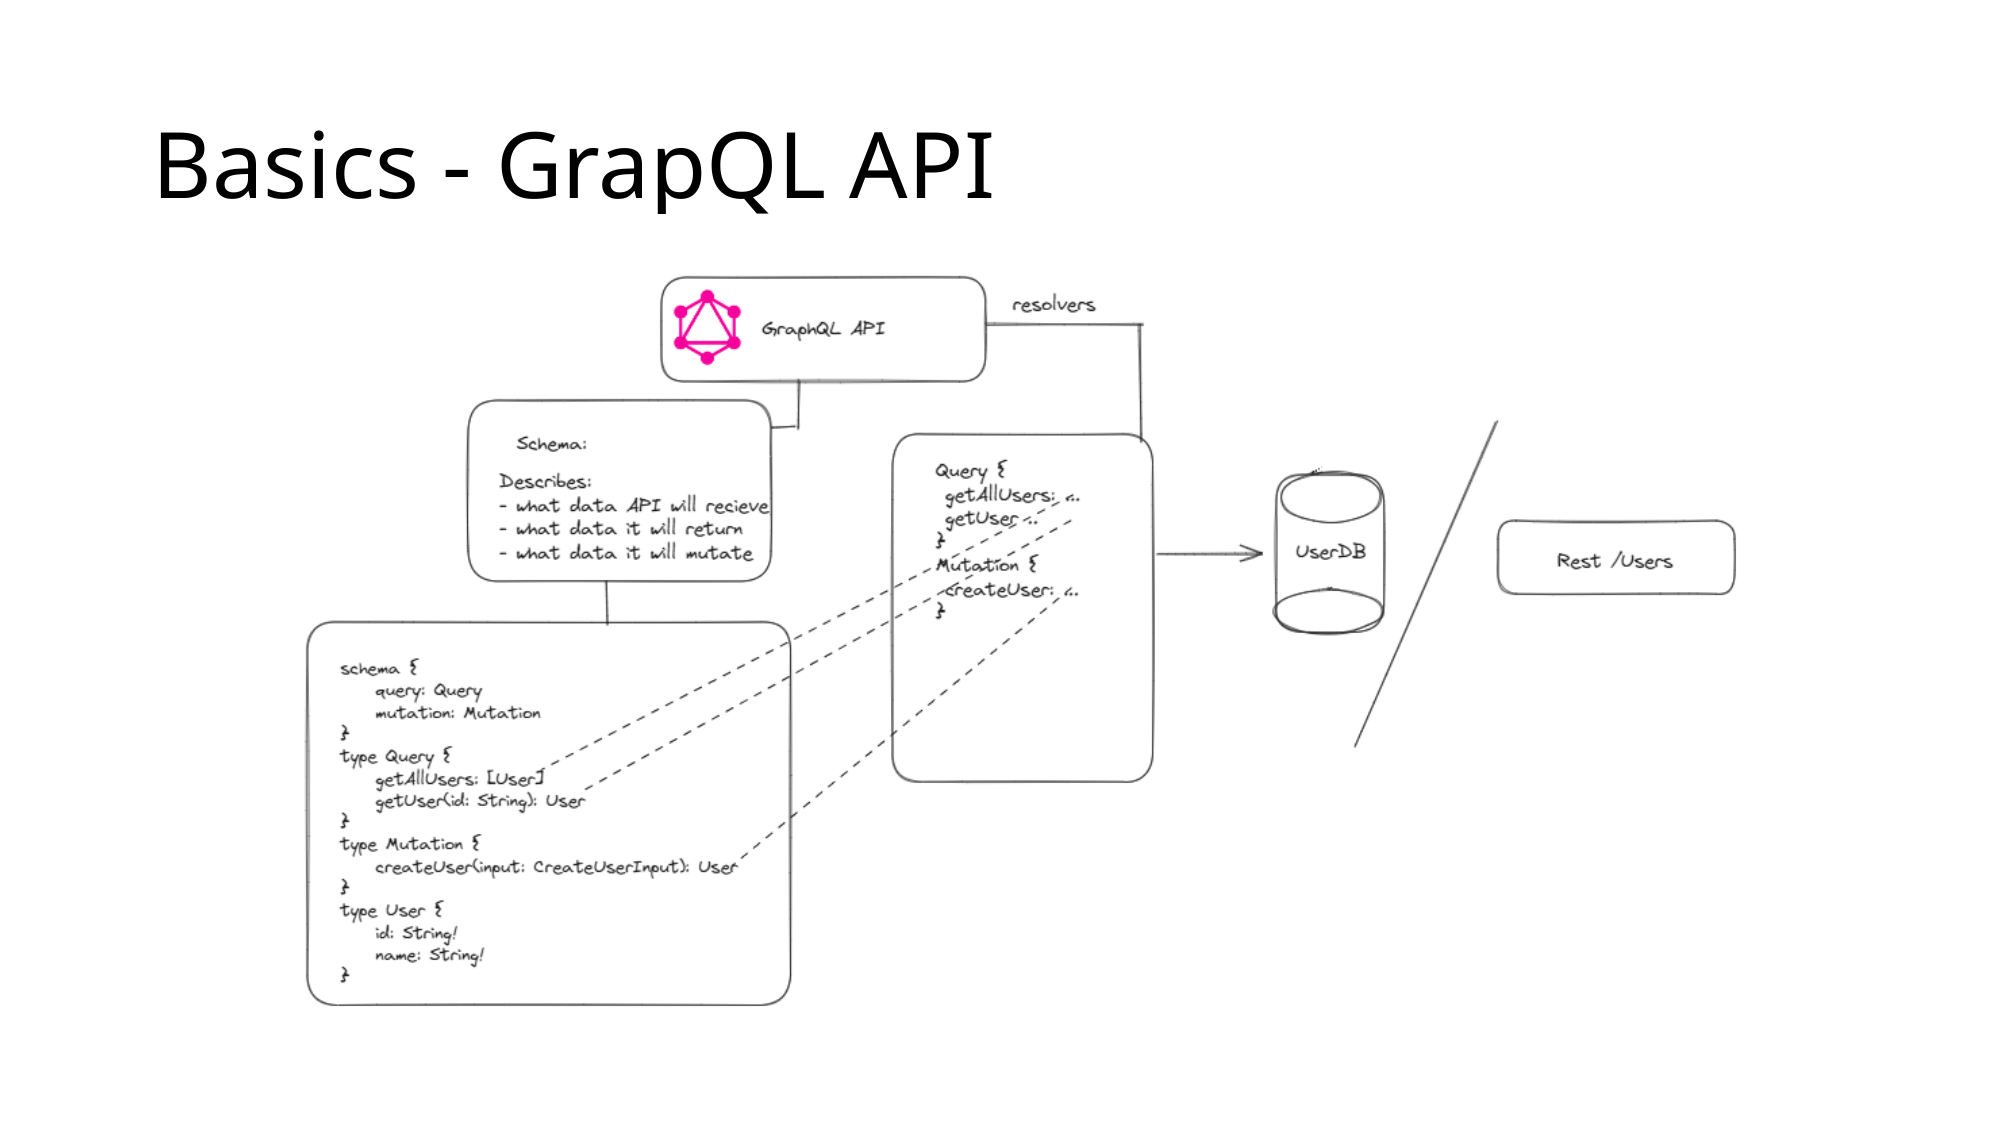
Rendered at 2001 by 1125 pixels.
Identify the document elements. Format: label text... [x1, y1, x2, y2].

title Basics - GrapQL API [137, 59, 1863, 278]
picture [217, 213, 1783, 1052]
